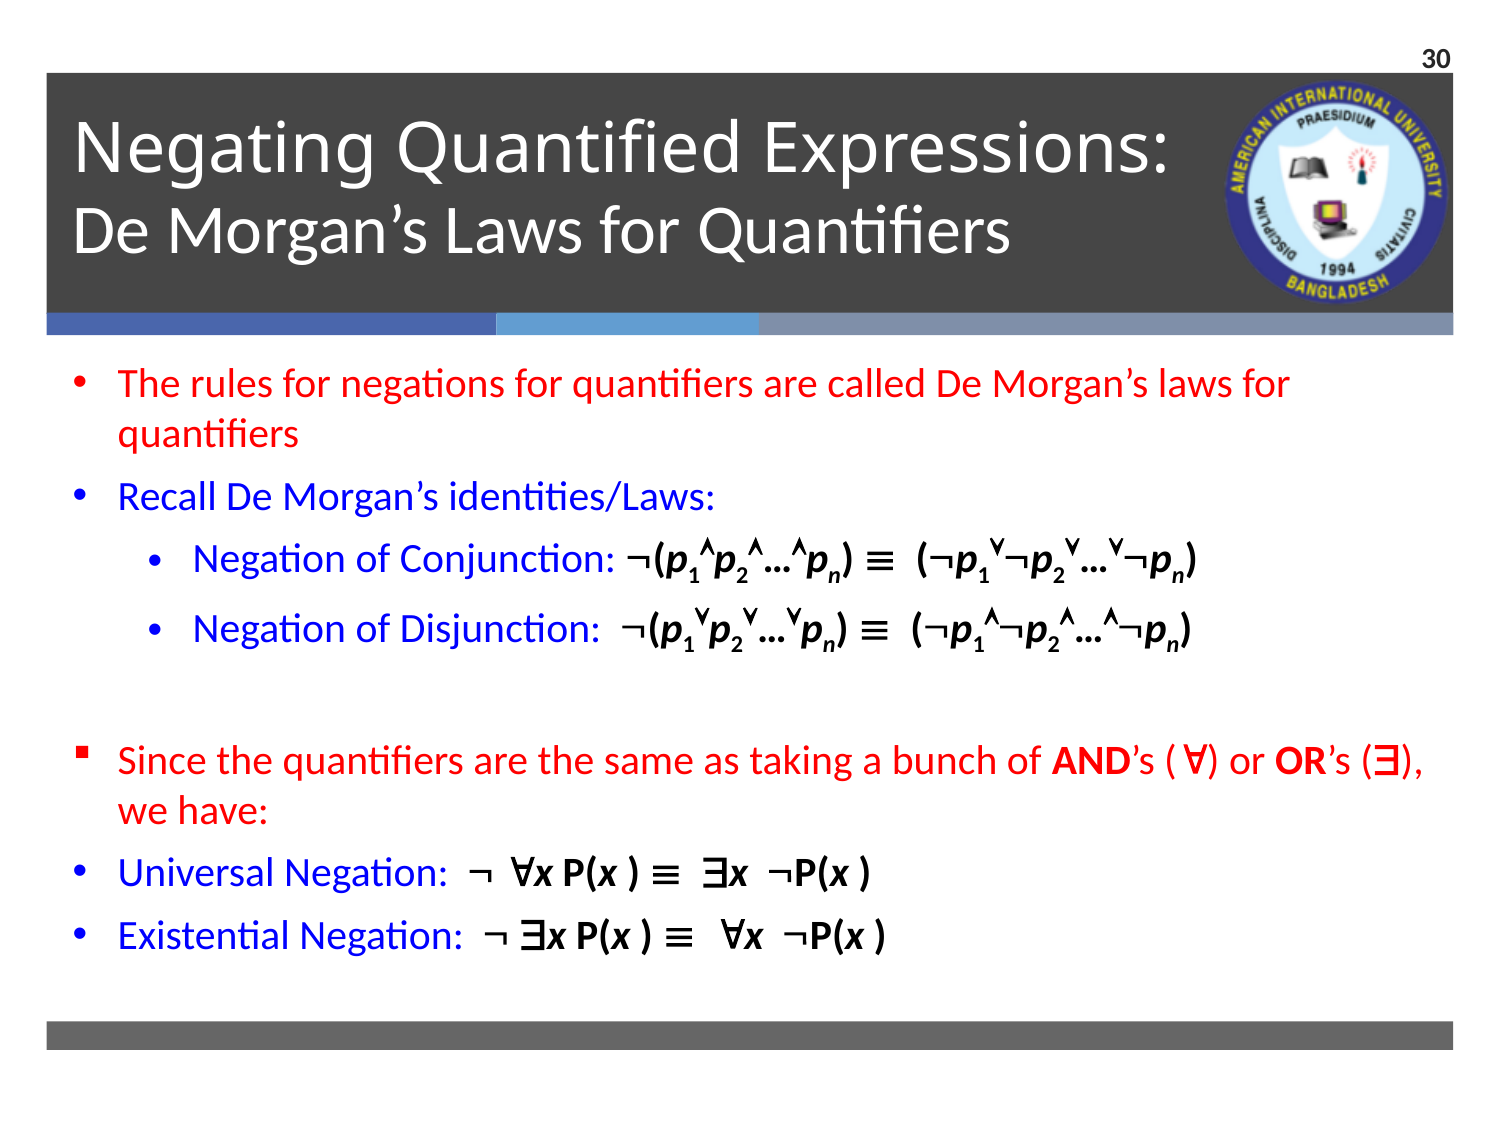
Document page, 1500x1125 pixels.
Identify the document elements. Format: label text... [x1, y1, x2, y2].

title Negating Quantified Expressions: De Morgan’s Laws for Quantifiers [57, 96, 1339, 275]
picture [1220, 75, 1454, 310]
slide_number 30 [1362, 27, 1466, 87]
text_box The rules for negations for quantifiers are called De Morgan’s laws for quantifiers Recall De Morgan’s identities/Laws: Negation of Conjunction: (p1p2…pn)  (p1p2…pn) Negation of Disjunction: (p1p2…pn)  (p1p2…pn) Since the quantifiers are the same as taking a bunch of AND’s () or OR’s (), we have: Universal Negation:  x P(x )  x P(x ) Existential Negation:  x P(x )  x P(x ) [57, 348, 1474, 966]
